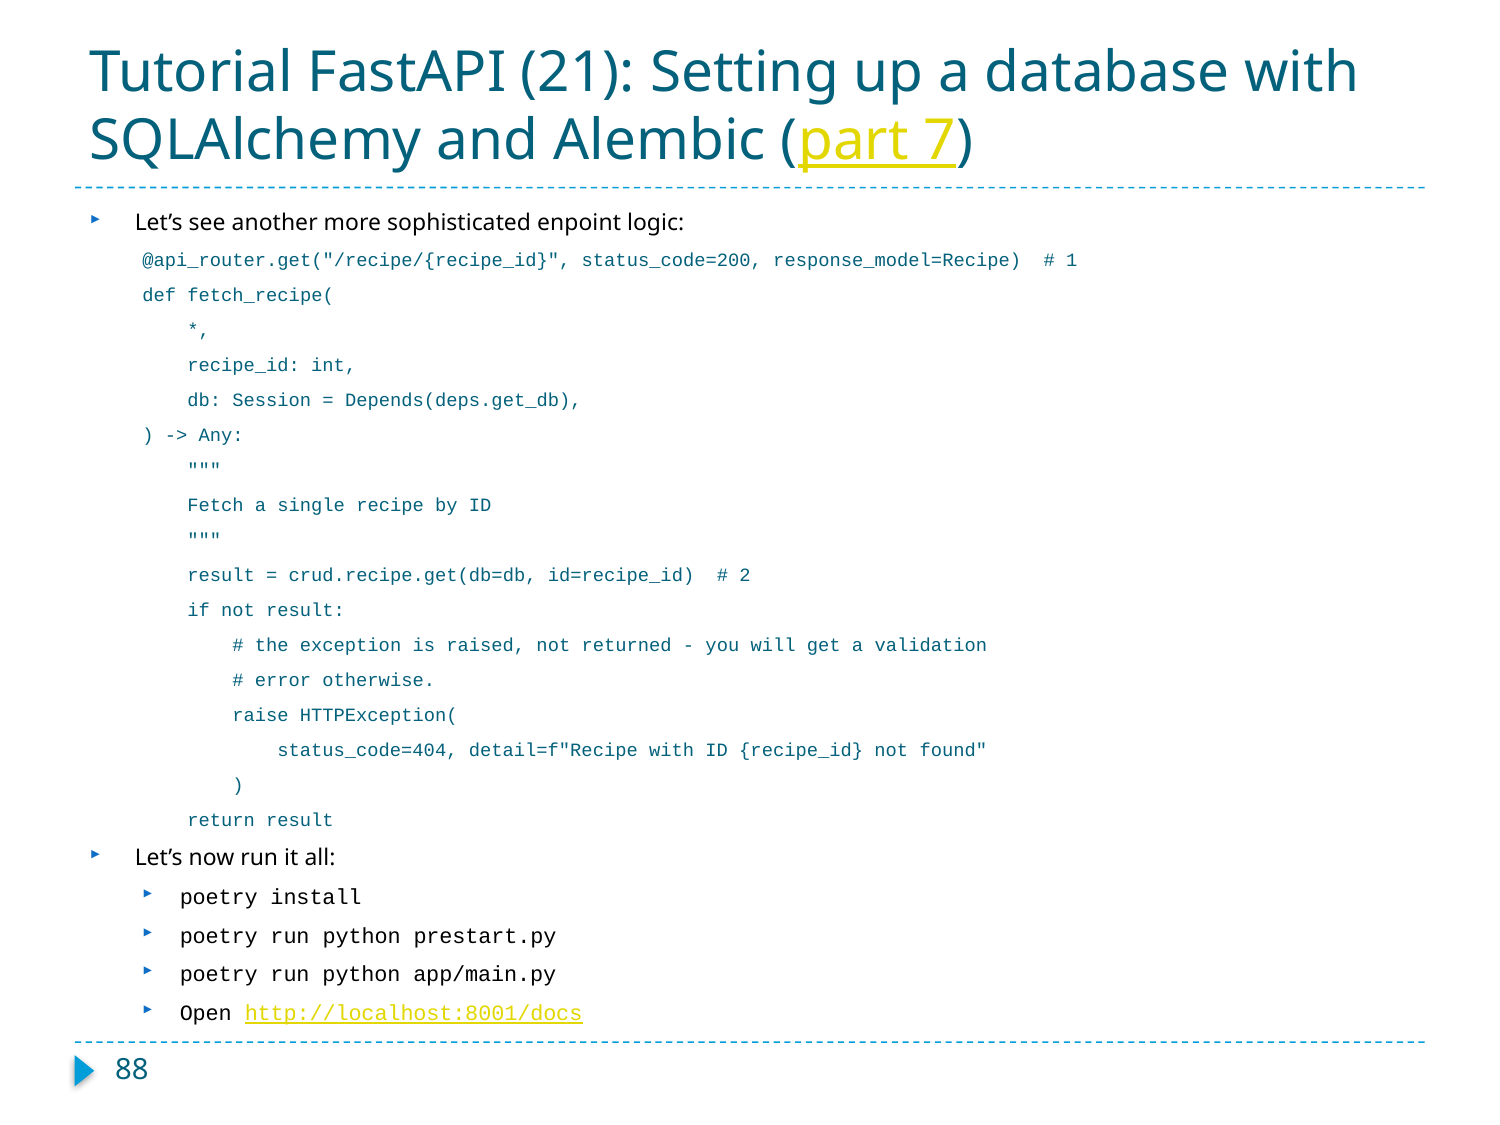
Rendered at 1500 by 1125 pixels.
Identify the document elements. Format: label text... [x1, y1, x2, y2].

title Tutorial FastAPI (21): Setting up a database with SQLAlchemy and Alembic (part 7) [75, 24, 1425, 188]
list Let’s see another more sophisticated enpoint logic: @api_router.get("/recipe/{recipe_id}", status_code=200, response_model=Recipe) # 1 def fetch_recipe( *, recipe_id: int, db: Session = Depends(deps.get_db), ) -> Any: """ Fetch a single recipe by ID """ result = crud.recipe.get(db=db, id=recipe_id) # 2 if not result: # the exception is raised, not returned - you will get a validation # error otherwise. raise HTTPException( status_code=404, detail=f"Recipe with ID {recipe_id} not found" ) return result Let’s now run it all: poetry install poetry run python prestart.py poetry run python app/main.py Open http://localhost:8001/docs [75, 200, 1425, 1103]
